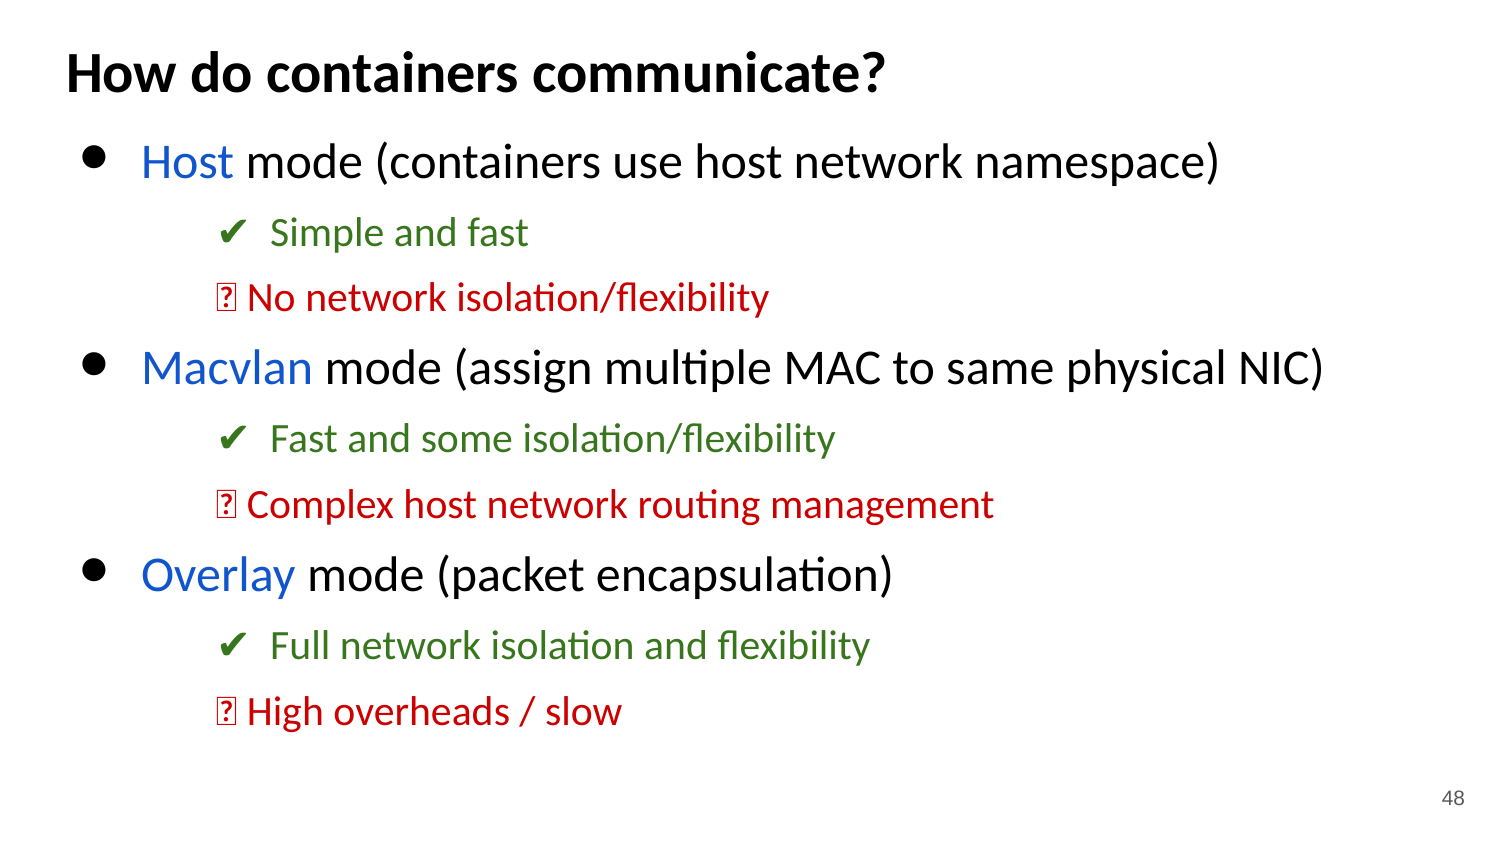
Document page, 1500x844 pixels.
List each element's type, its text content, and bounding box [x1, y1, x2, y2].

title How do containers communicate? [51, 19, 1449, 191]
list Host mode (containers use host network namespace) ✔ Simple and fast ❌ No network isolation/flexibility Macvlan mode (assign multiple MAC to same physical NIC) ✔ Fast and some isolation/flexibility ❌ Complex host network routing management Overlay mode (packet encapsulation) ✔ Full network isolation and flexibility ❌ High overheads / slow [51, 191, 1449, 750]
slide_number 48 [1389, 764, 1480, 830]
